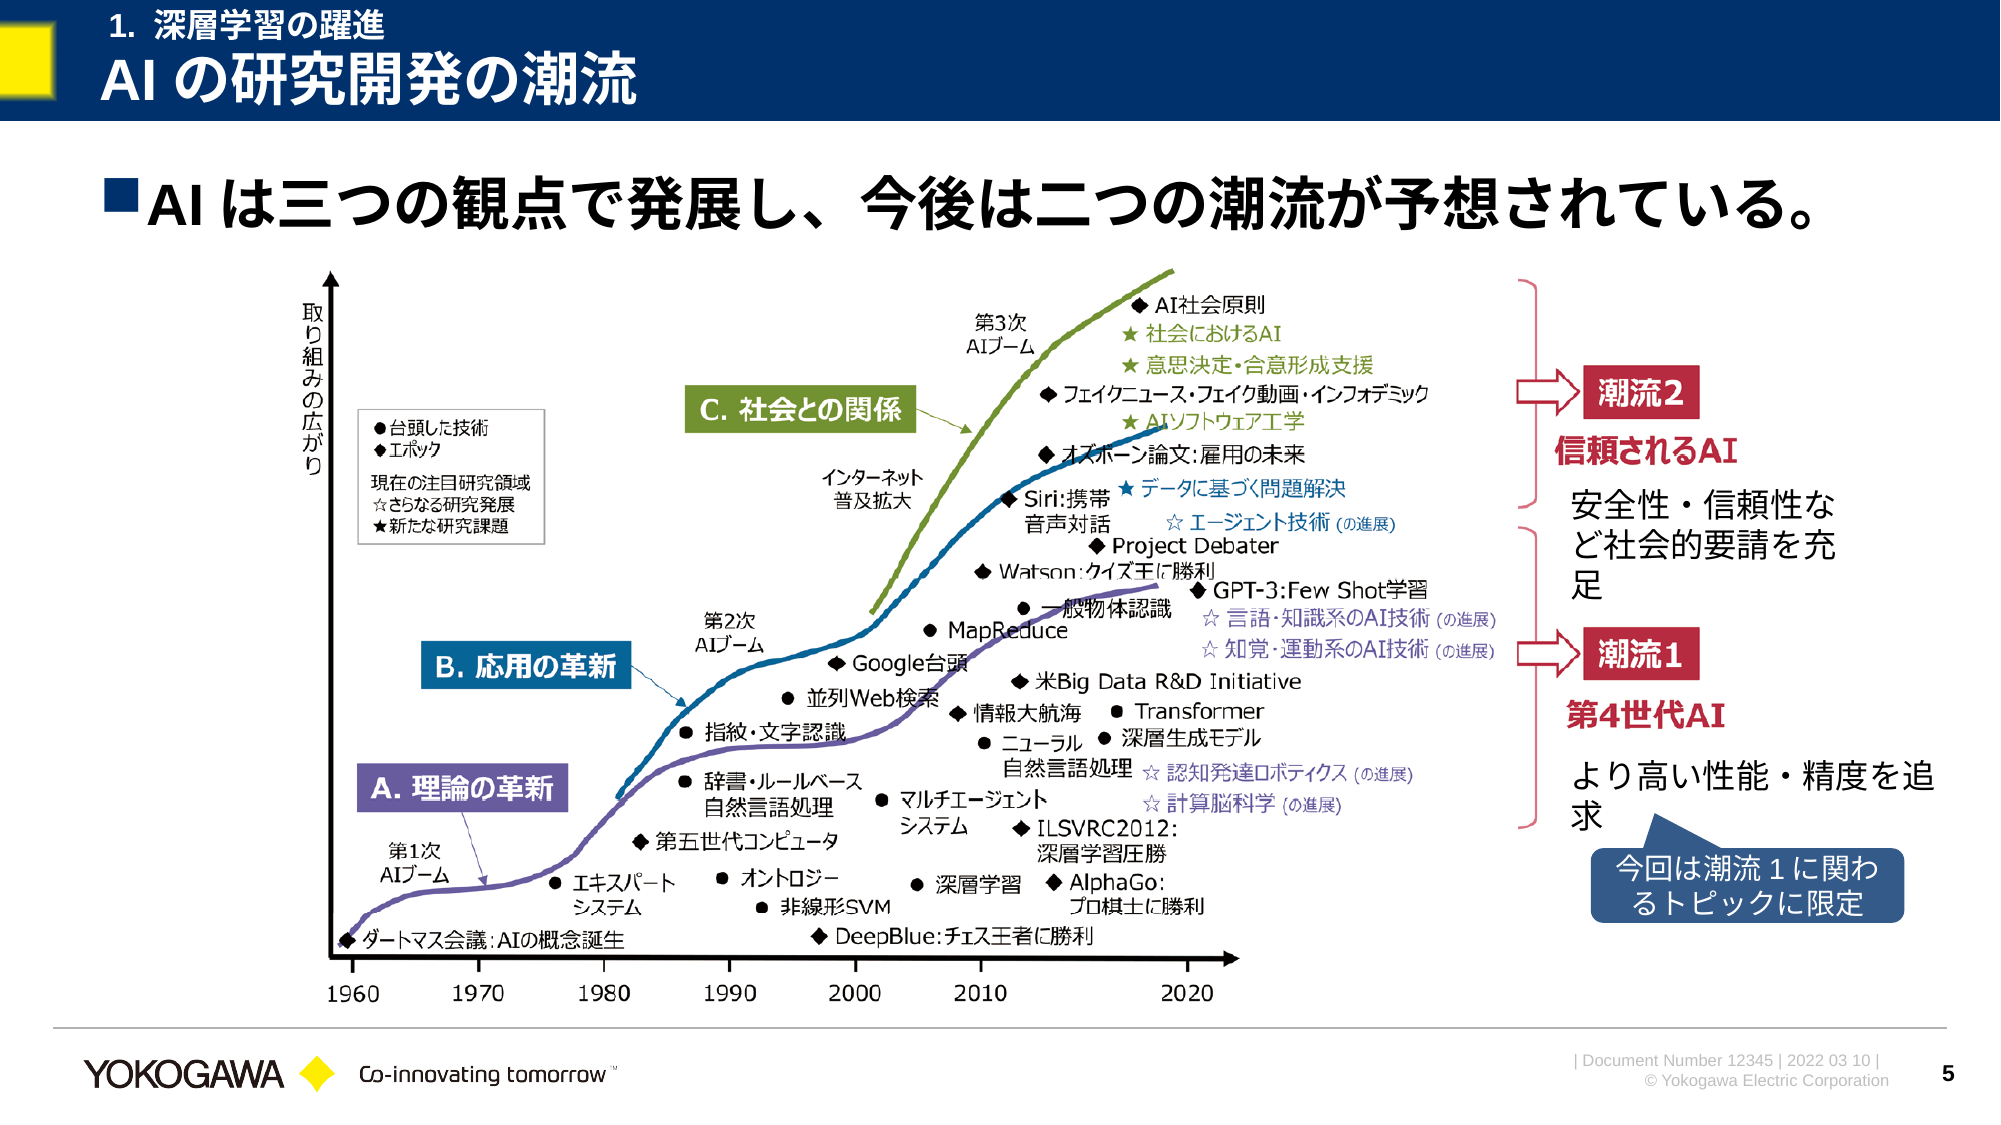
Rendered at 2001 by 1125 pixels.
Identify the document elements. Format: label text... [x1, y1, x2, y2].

slide_number 5 [1904, 1042, 1970, 1103]
text_box 1. 深層学習の躍進 [93, 0, 559, 52]
picture [83, 1055, 617, 1093]
text_box AIは三つの観点で発展し、今後は二つの潮流が予想されている。 [84, 167, 1955, 280]
picture [289, 230, 1751, 1016]
text_box より高い性能・精度を追求 [1751, 747, 1970, 843]
text_box 安全性・信頼性など社会的要請を充足 [1751, 476, 1877, 611]
text_box 今回は潮流1に関わるトピックに限定 [1751, 847, 1906, 924]
picture [0, 6, 69, 115]
title AIの研究開発の潮流 [84, 39, 1955, 125]
